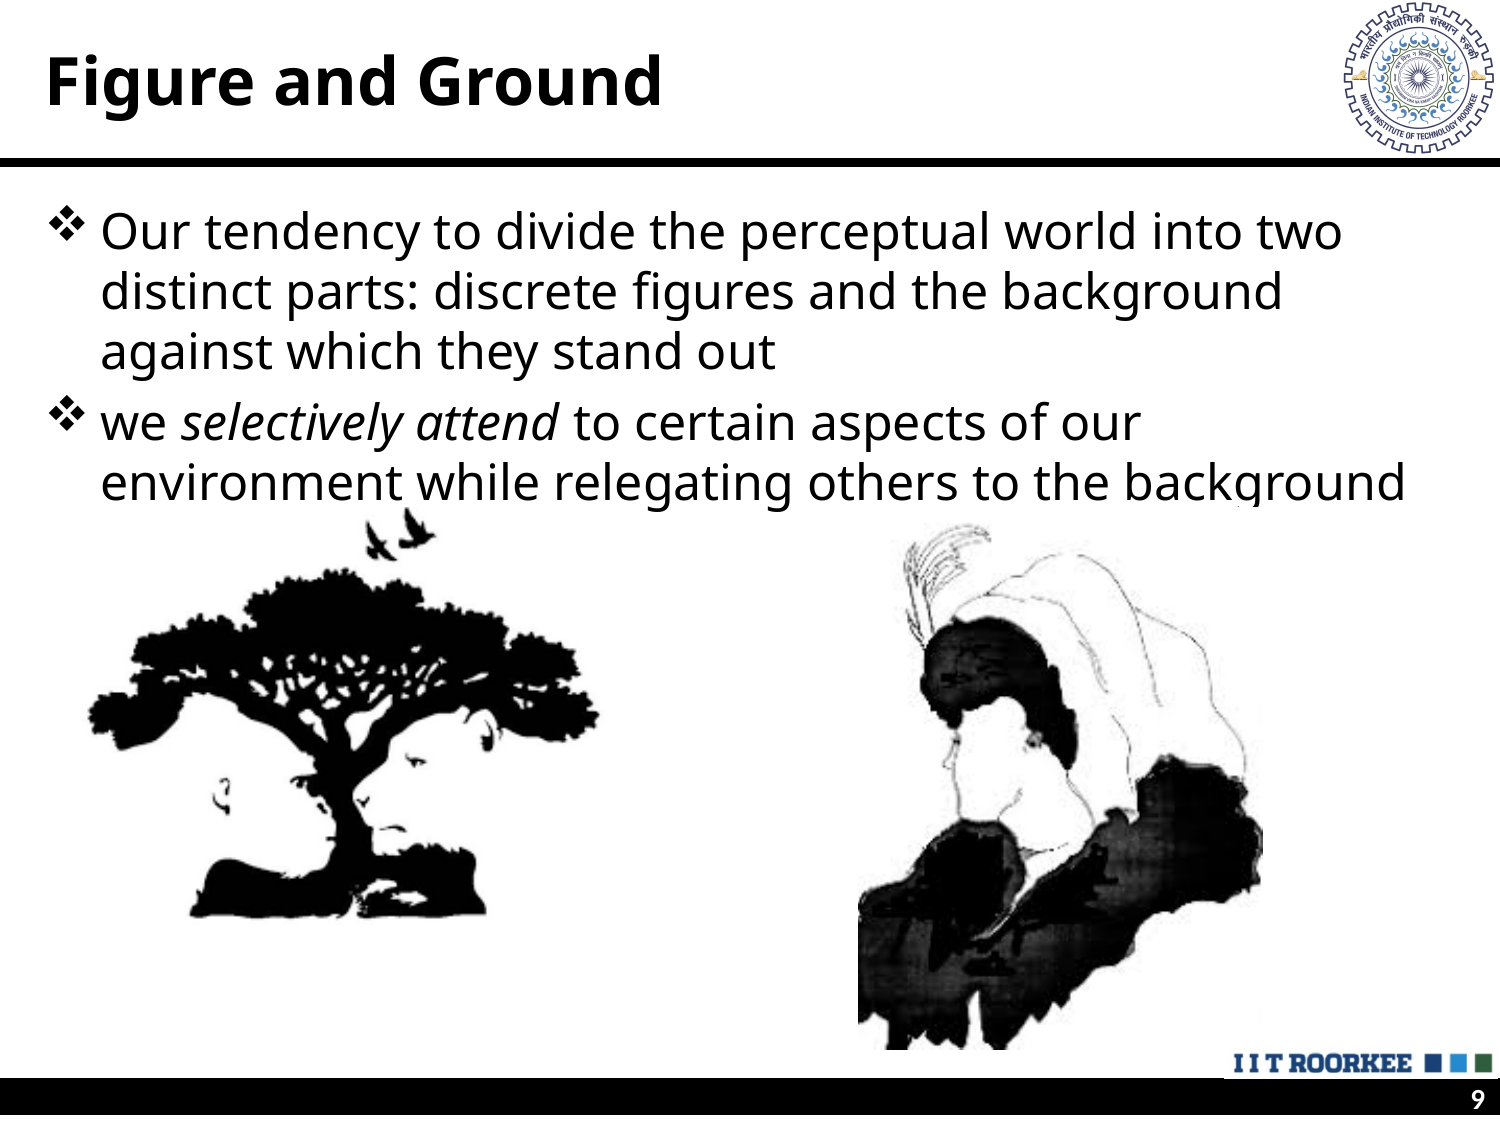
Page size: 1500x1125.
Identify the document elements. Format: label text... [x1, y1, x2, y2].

picture [81, 507, 608, 925]
picture [858, 507, 1498, 1079]
list Our tendency to divide the perceptual world into two distinct parts: discrete figures and the background against which they stand out we selectively attend to certain aspects of our environment while relegating others to the background [29, 192, 1468, 1050]
title Figure and Ground [29, 33, 1185, 125]
picture [1339, 0, 1500, 158]
